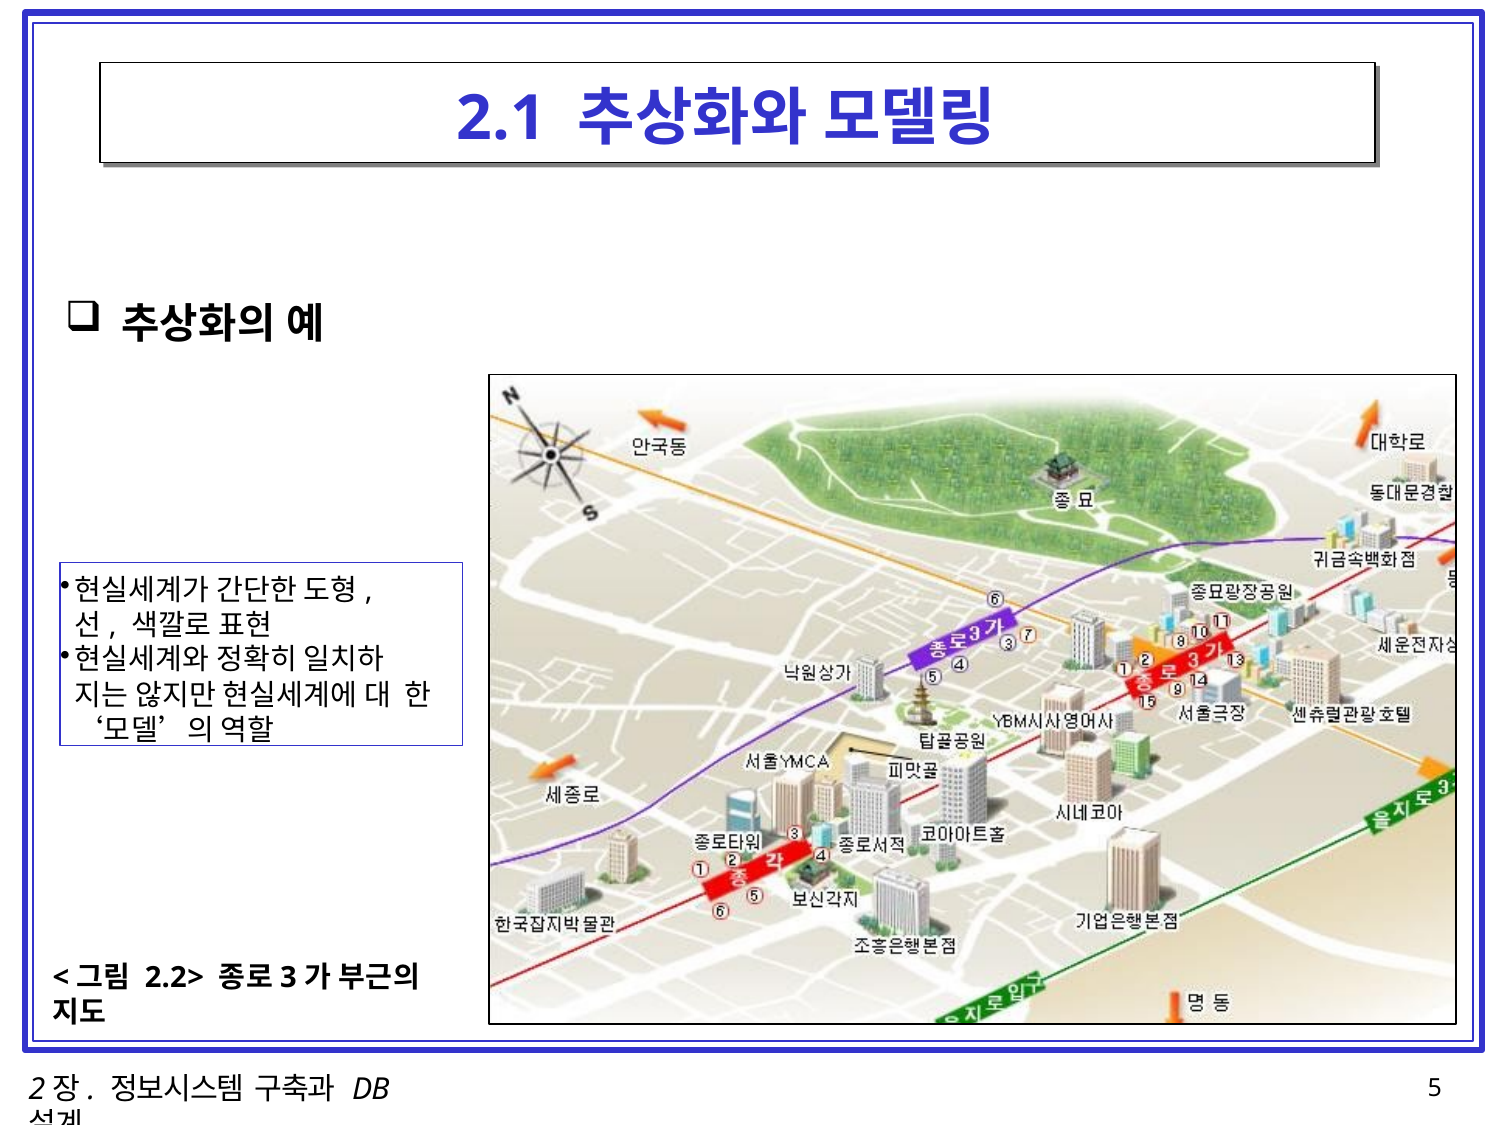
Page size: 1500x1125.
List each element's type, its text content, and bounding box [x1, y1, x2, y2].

text_box 5 [1421, 1076, 1451, 1106]
text_box <그림 2.2> 종로3가 부근의 지도 [50, 956, 477, 1029]
text_box 추상화의 예 [62, 294, 343, 347]
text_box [488, 373, 1458, 1026]
text_box 현실세계가 간단한 도형, 선, 색깔로 표현 현실세계와 정확히 일치하 지는 않지만 현실세계에 대 한 ‘모델’의 역할 [59, 562, 463, 746]
title 2.1 추상화와 모델링 [100, 74, 1375, 265]
footer 2장. 정보시스템 구축과 DB설계 [26, 1070, 450, 1125]
